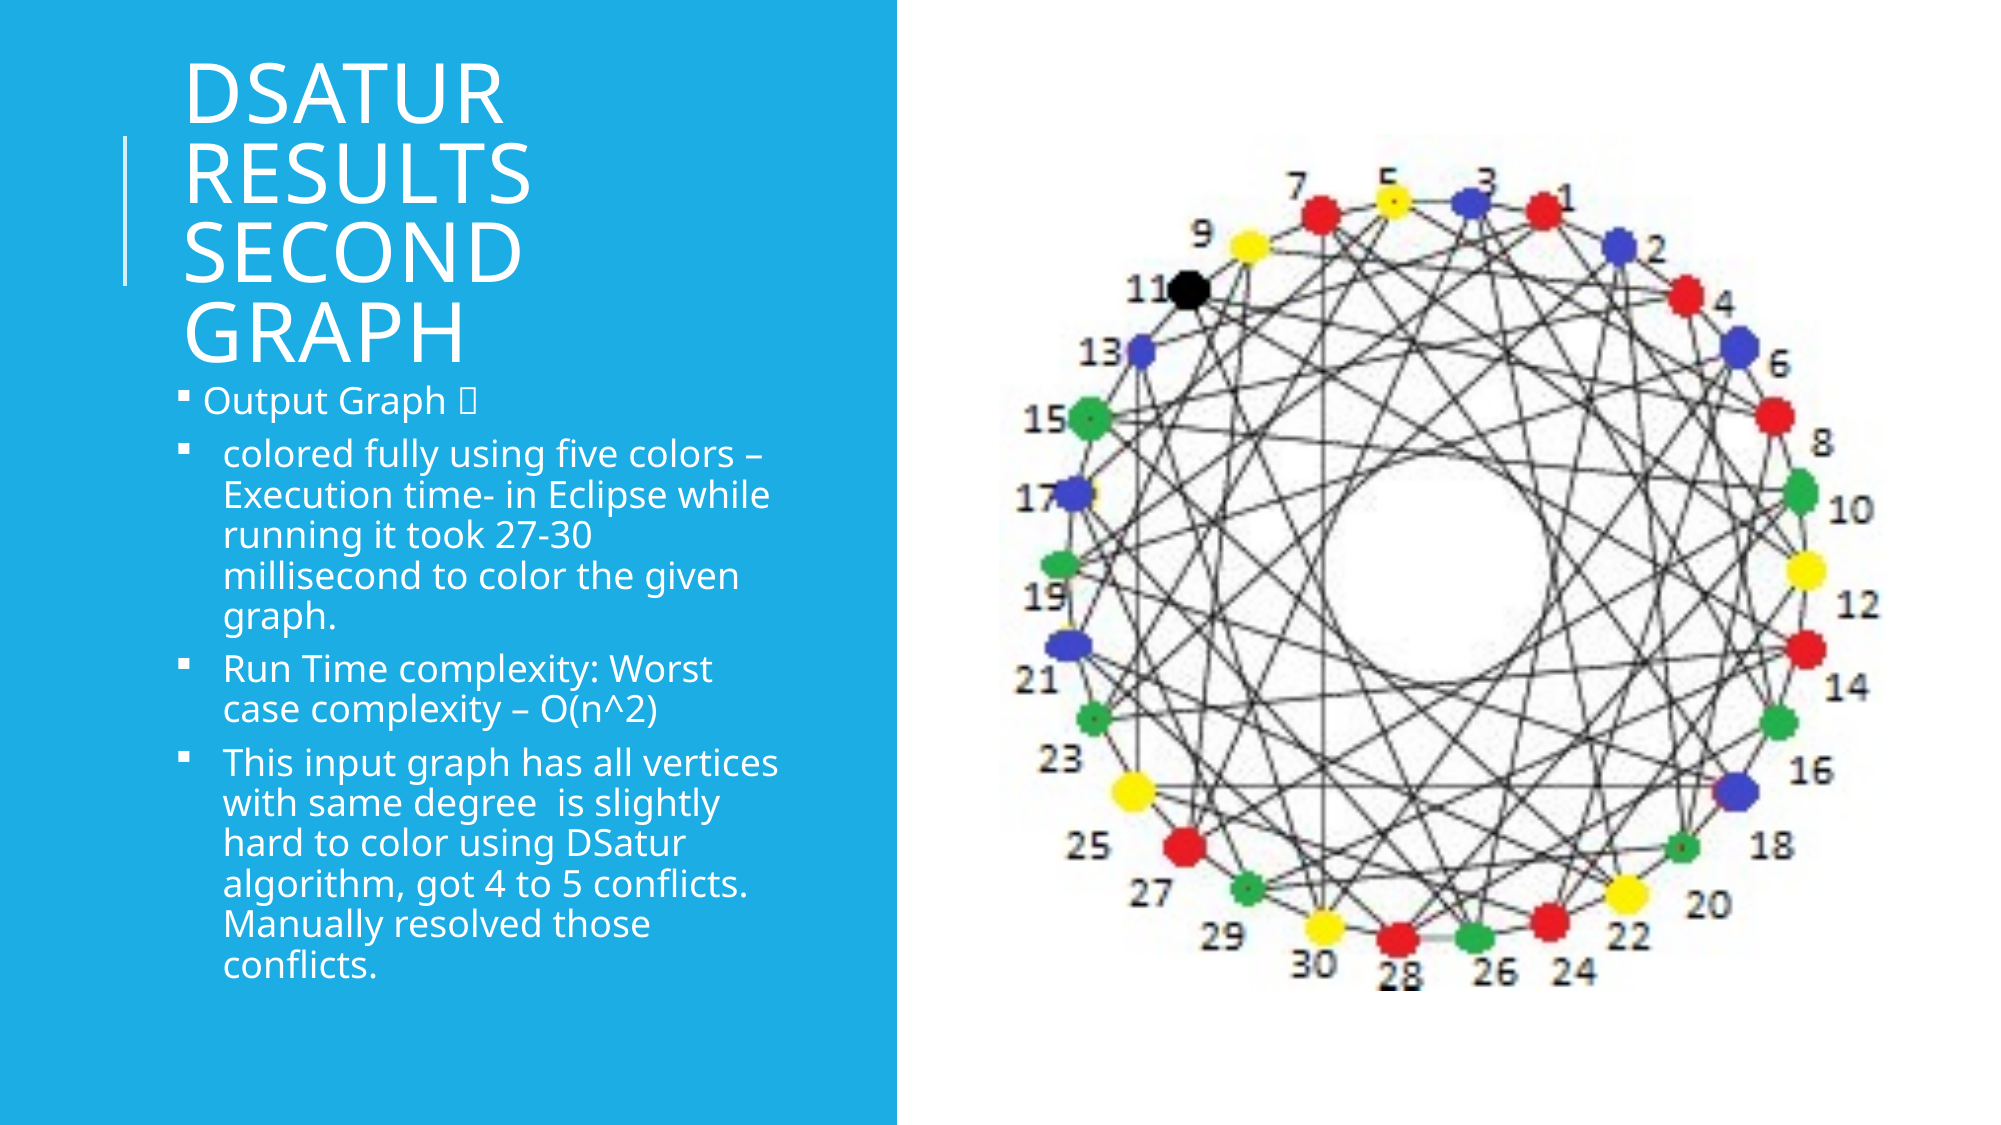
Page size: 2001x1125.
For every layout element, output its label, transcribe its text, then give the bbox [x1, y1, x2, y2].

text_box [0, 0, 898, 1125]
title DsaTUR Results Second GRAPH [168, 96, 788, 342]
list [999, 134, 1896, 991]
text_box Output Graph  colored fully using five colors –Execution time- in Eclipse while running it took 27-30 millisecond to color the given graph. Run Time complexity: Worst case complexity – O(n^2) This input graph has all vertices with same degree is slightly hard to color using DSatur algorithm, got 4 to 5 conflicts. Manually resolved those conflicts. [168, 374, 790, 1020]
